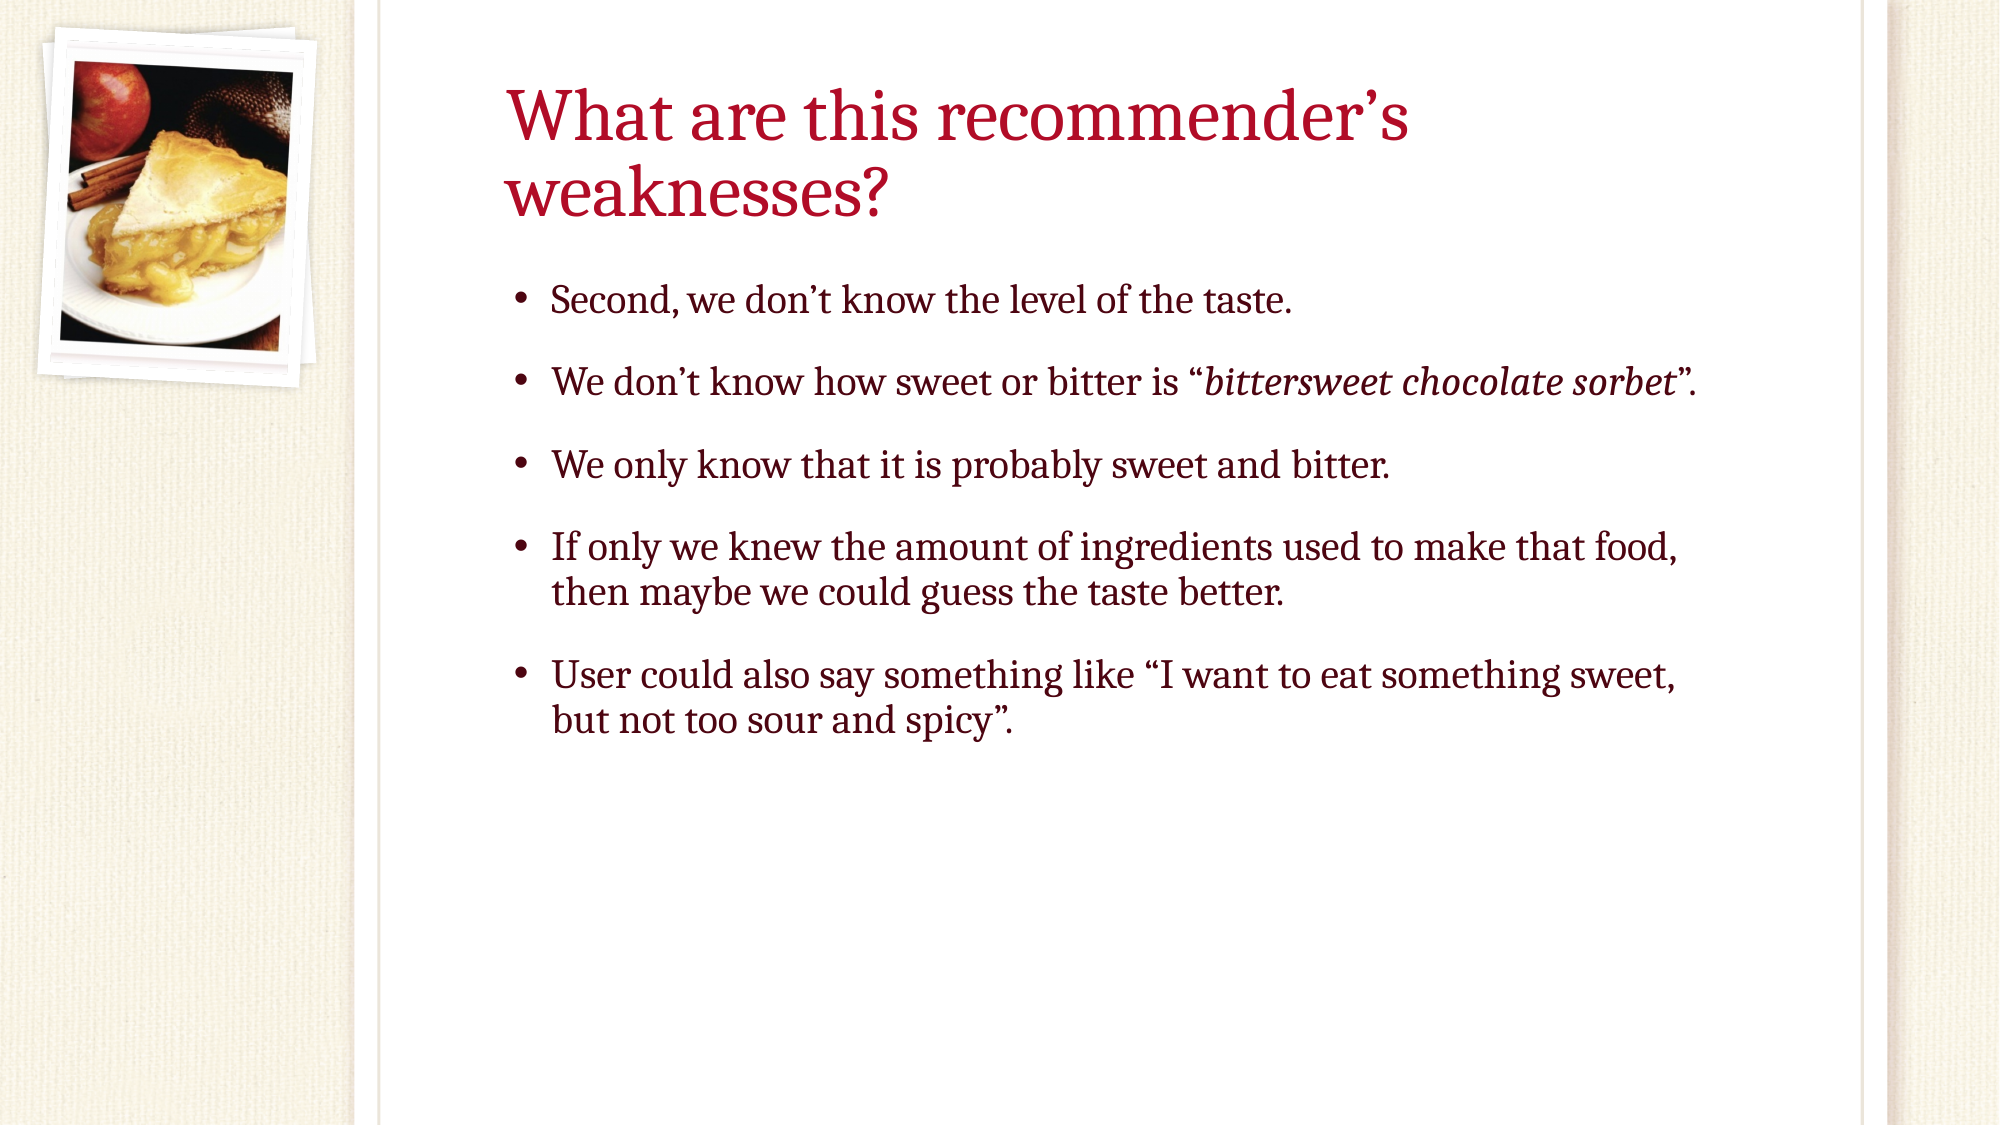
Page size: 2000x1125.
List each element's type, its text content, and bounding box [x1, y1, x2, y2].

list Second, we don’t know the level of the taste. We don’t know how sweet or bitter is “bittersweet chocolate sorbet”. We only know that it is probably sweet and bitter. If only we knew the amount of ingredients used to make that food, then maybe we could guess the taste better. User could also say something like “I want to eat something sweet, but not too sour and spicy”. [491, 269, 1750, 1013]
picture [0, 0, 354, 1125]
title What are this recommender’s weaknesses? [491, 52, 1750, 240]
picture [1888, 0, 2000, 1125]
